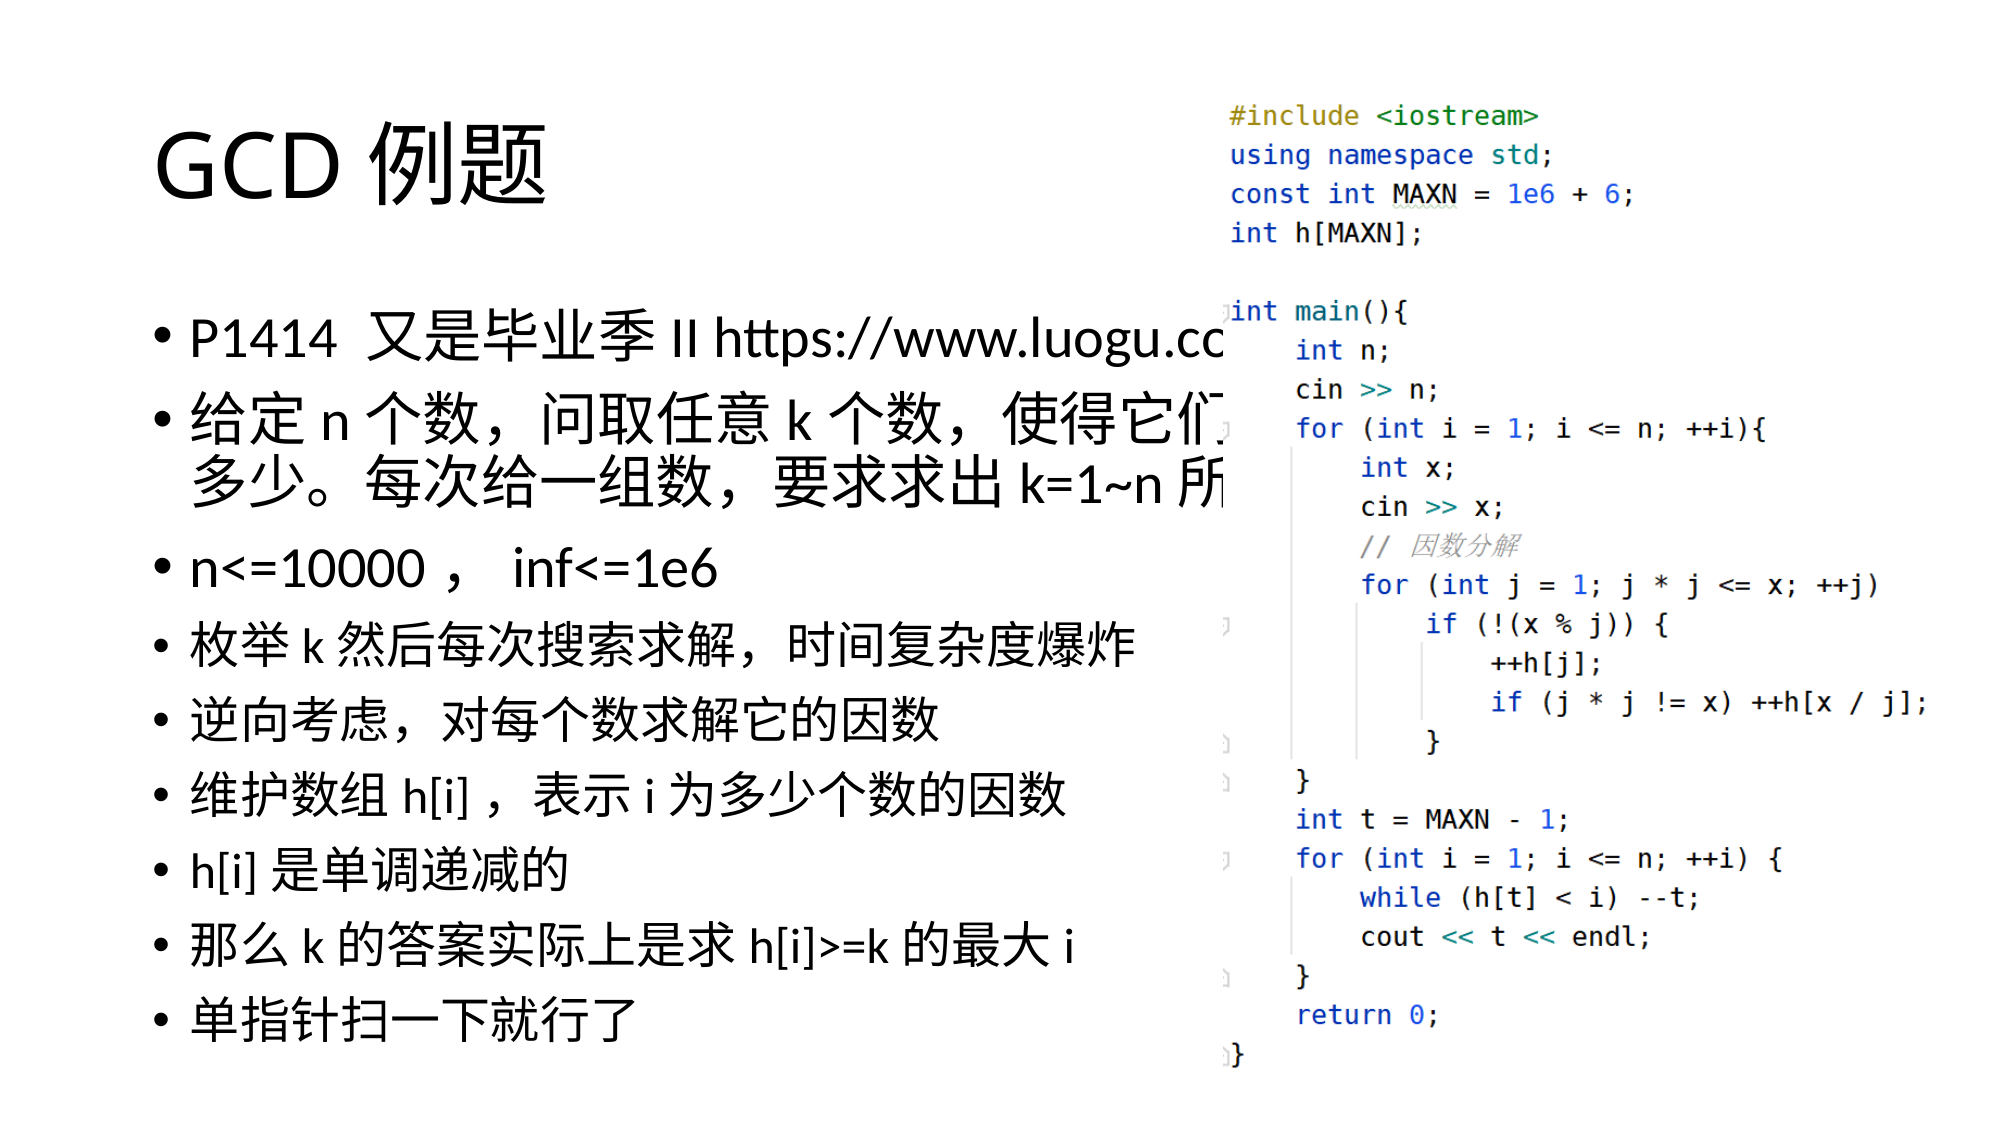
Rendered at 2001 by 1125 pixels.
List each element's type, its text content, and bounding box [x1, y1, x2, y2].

title GCD例题 [137, 59, 1863, 278]
list P1414 又是毕业季II https://www.luogu.com.cn/problem/P1414 给定n个数，问取任意k个数，使得它们GCD最大，求最大值是多少。每次给一组数，要求求出k=1~n所有的情况。 n<=10000，inf<=1e6 枚举k然后每次搜索求解，时间复杂度爆炸 逆向考虑，对每个数求解它的因数 维护数组h[i]，表示i为多少个数的因数 h[i]是单调递减的 那么k的答案实际上是求h[i]>=k的最大i 单指针扫一下就行了 [137, 299, 1223, 1066]
picture [1223, 99, 1929, 1085]
